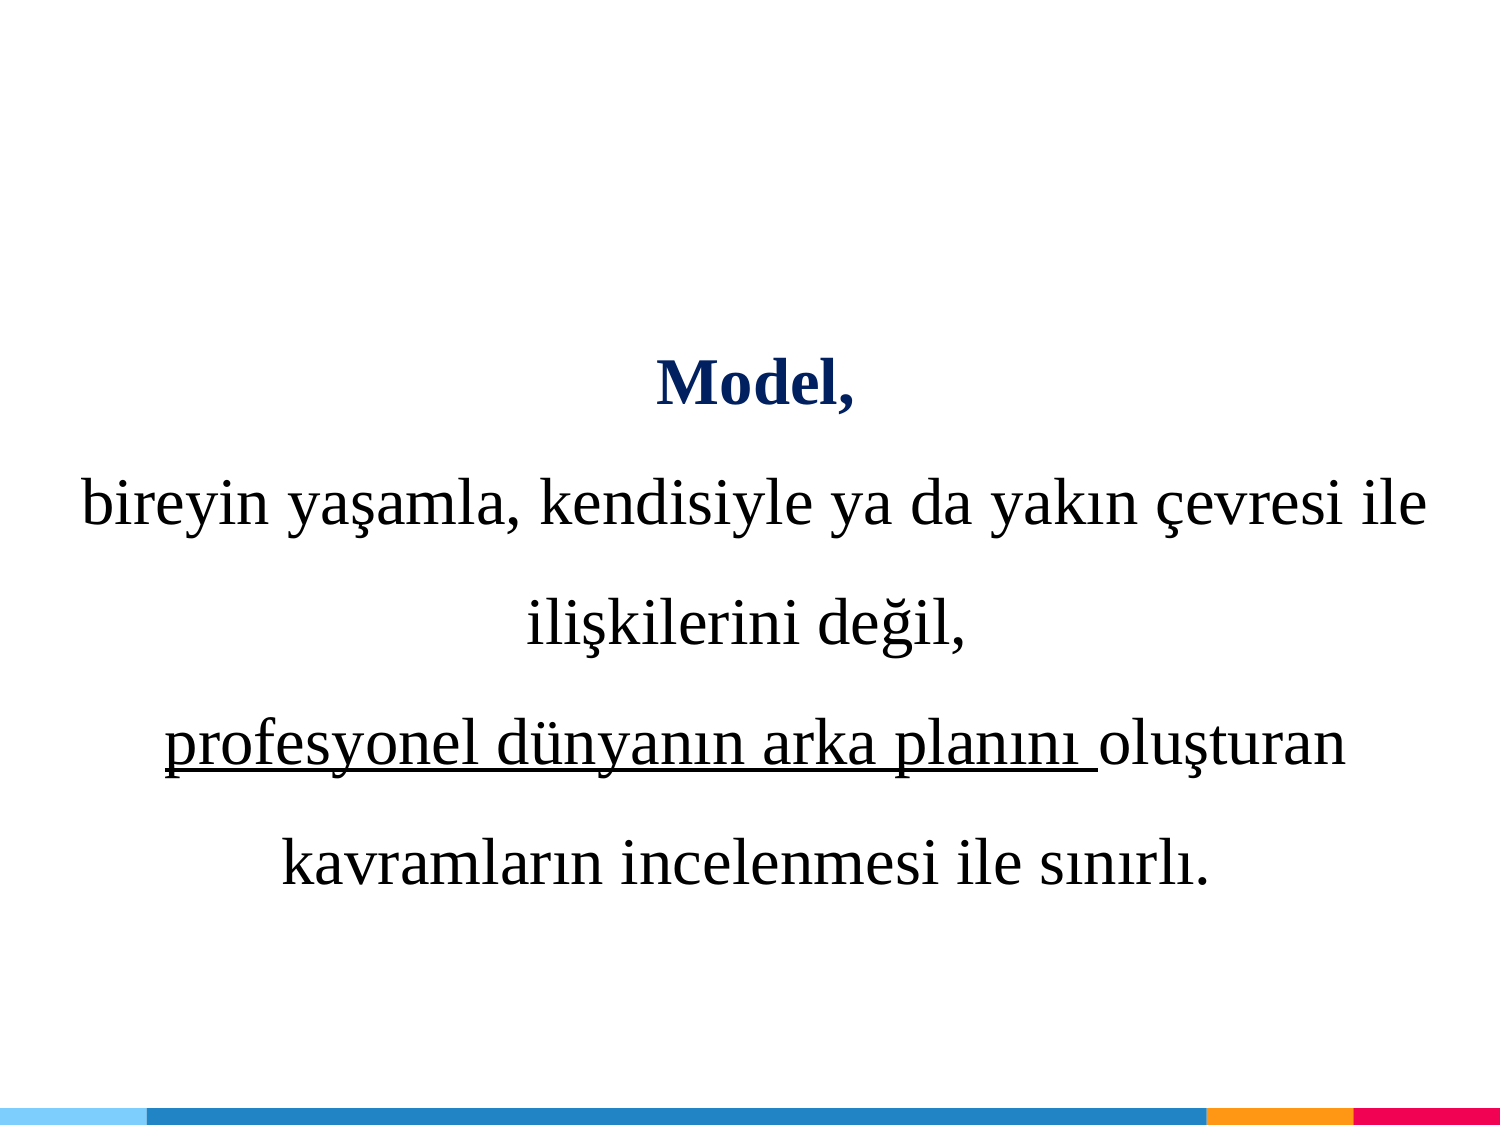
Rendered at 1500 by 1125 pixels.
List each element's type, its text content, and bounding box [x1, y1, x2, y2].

text_box Model, bireyin yaşamla, kendisiyle ya da yakın çevresi ile ilişkilerini değil, profesyonel dünyanın arka planını oluşturan kavramların incelenmesi ile sınırlı. [41, 290, 1471, 906]
